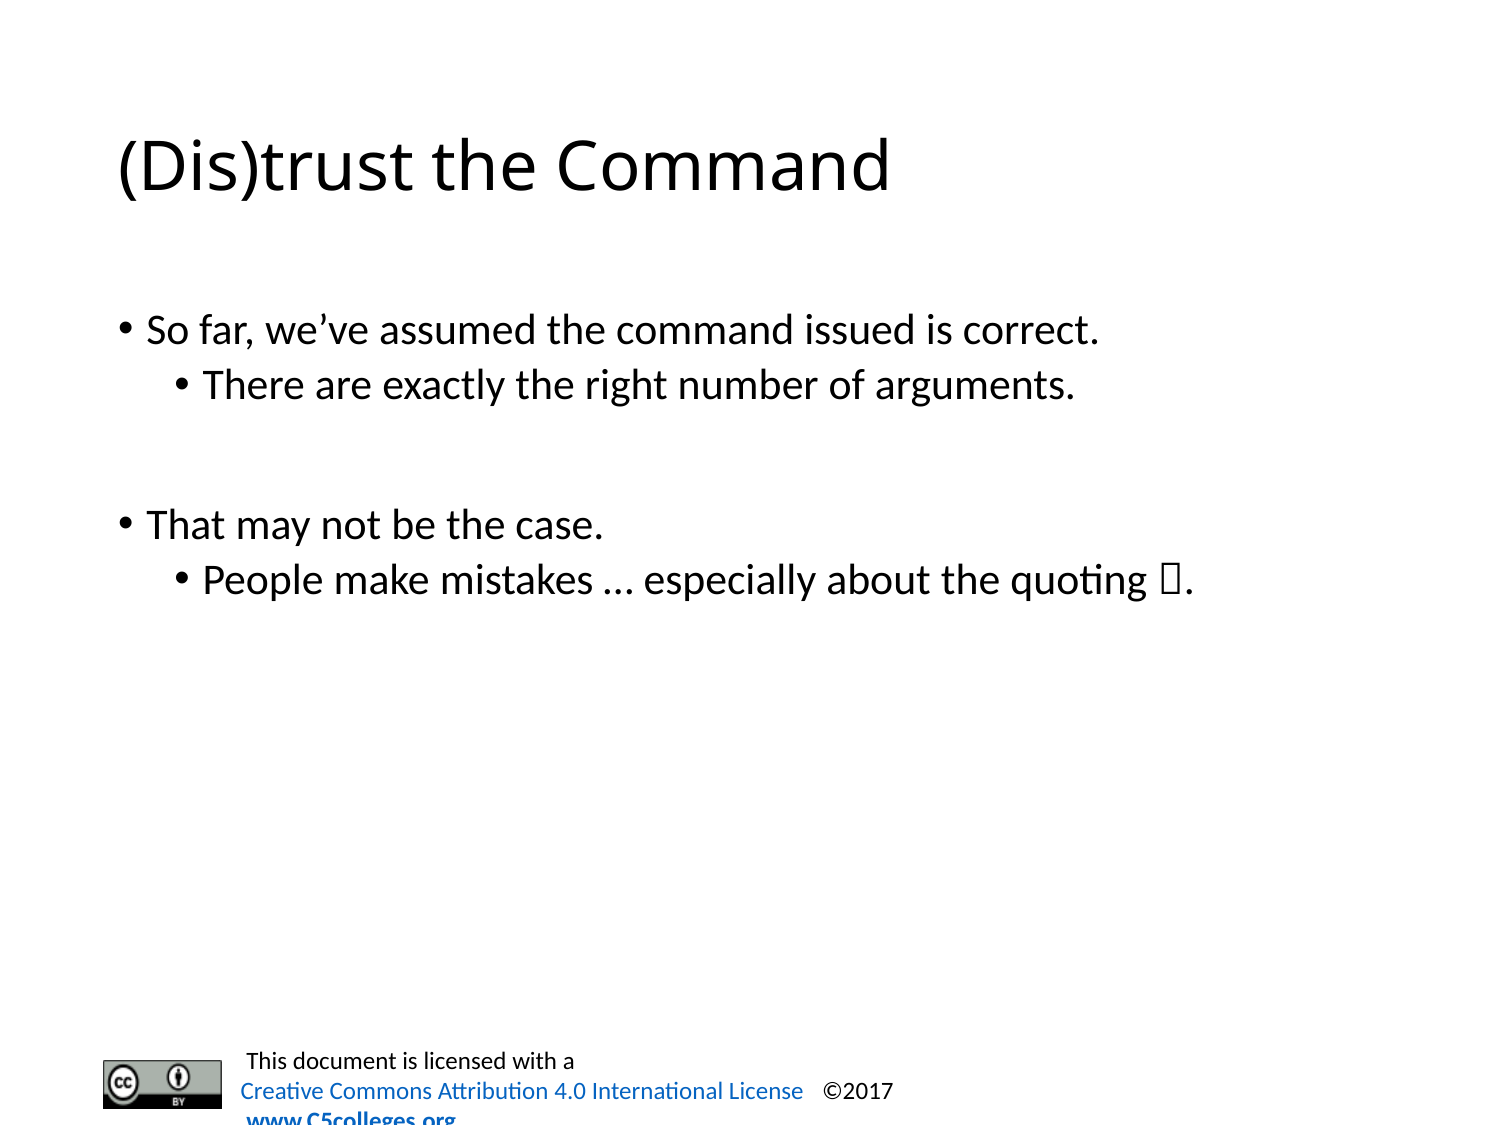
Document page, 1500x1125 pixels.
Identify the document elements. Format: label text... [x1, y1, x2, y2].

list So far, we’ve assumed the command issued is correct. There are exactly the right number of arguments. That may not be the case. People make mistakes … especially about the quoting . [103, 299, 1397, 1014]
title (Dis)trust the Command [103, 59, 1397, 278]
picture [103, 1060, 222, 1109]
